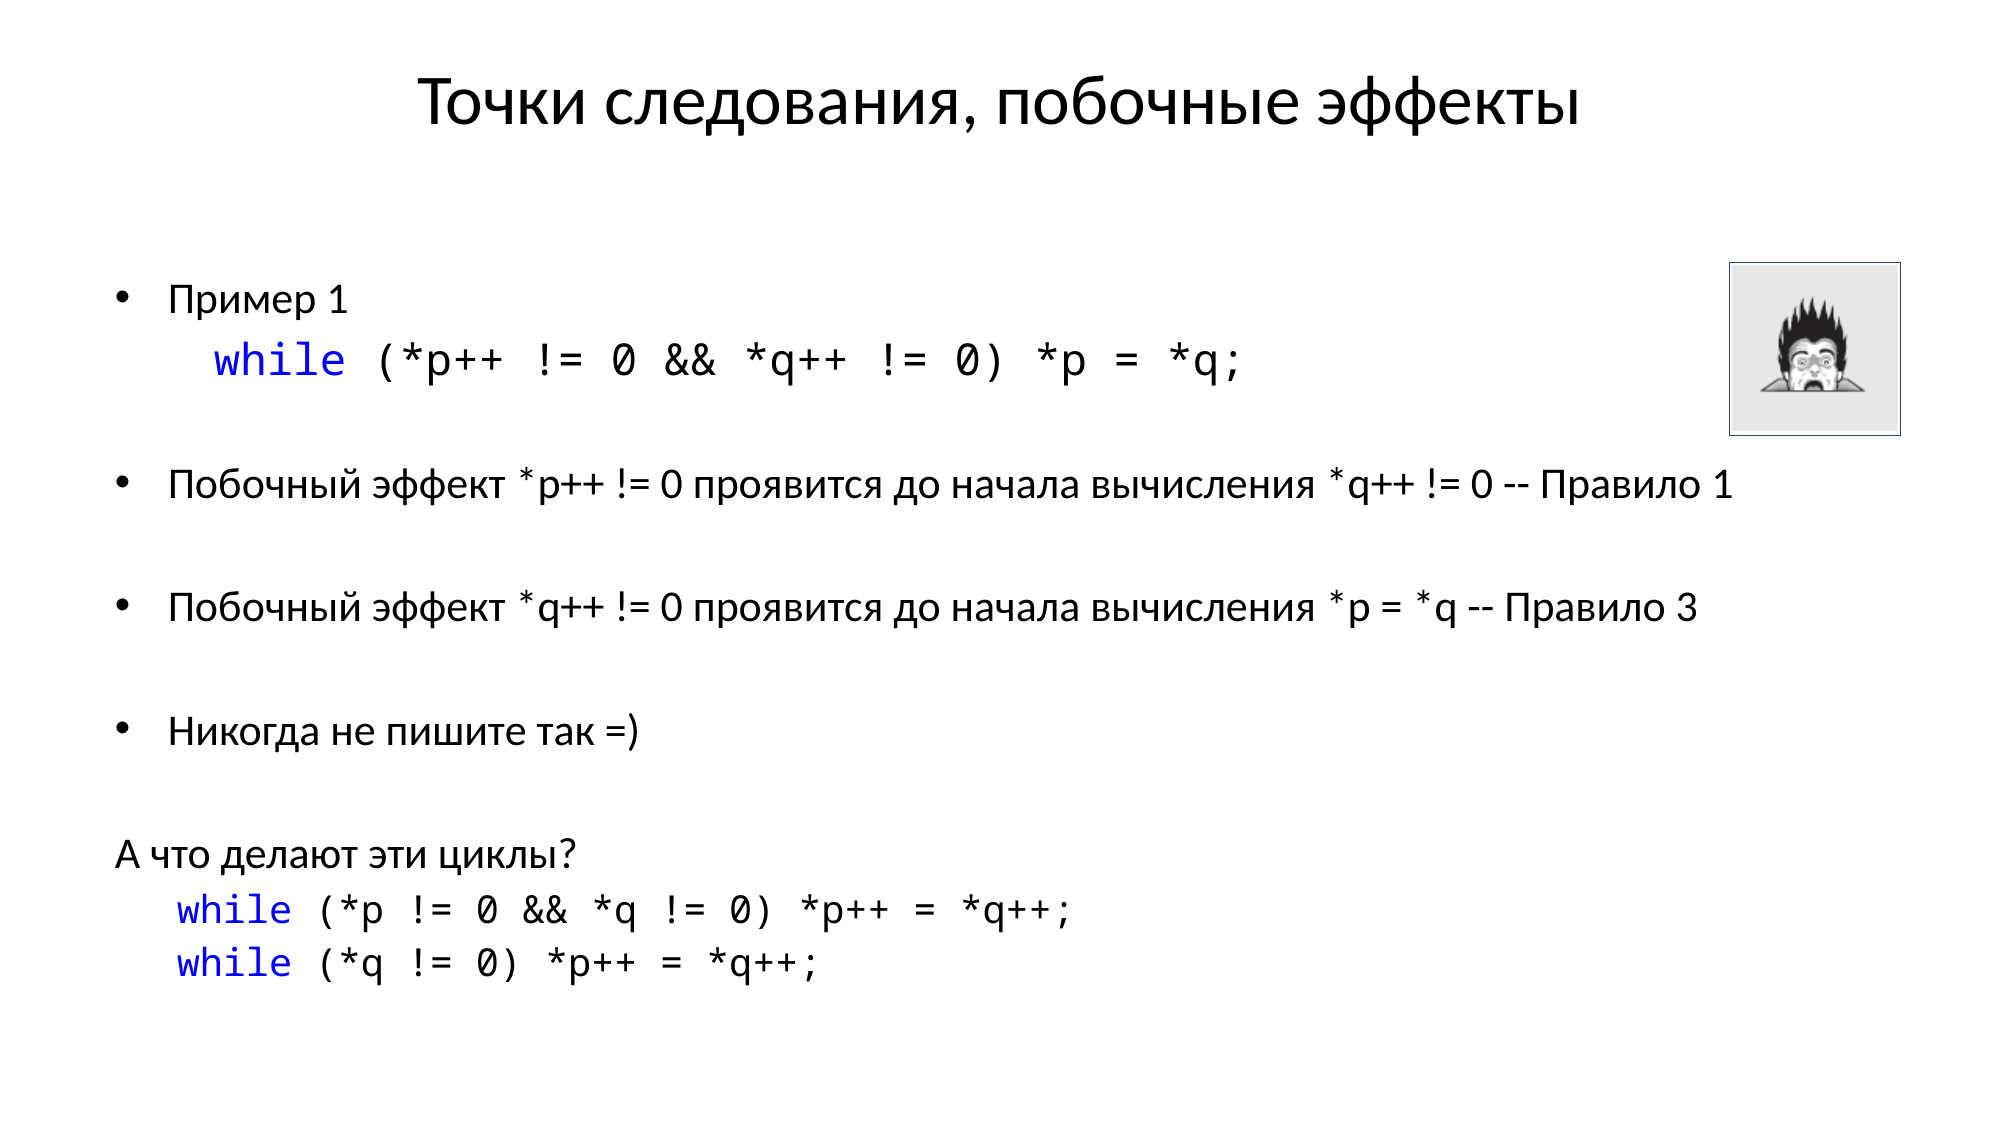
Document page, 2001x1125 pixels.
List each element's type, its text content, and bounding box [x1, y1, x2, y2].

list Пример 1 while (*p++ != 0 && *q++ != 0) *p = *q; Побочный эффект *p++ != 0 проявится до начала вычисления *q++ != 0 -- Правило 1 Побочный эффект *q++ != 0 проявится до начала вычисления *p = *q -- Правило 3 Никогда не пишите так =) А что делают эти циклы? while (*p != 0 && *q != 0) *p++ = *q++; while (*q != 0) *p++ = *q++; [99, 262, 1900, 1005]
title Точки следования, побочные эффекты [99, 45, 1900, 233]
picture [1728, 262, 1902, 437]
